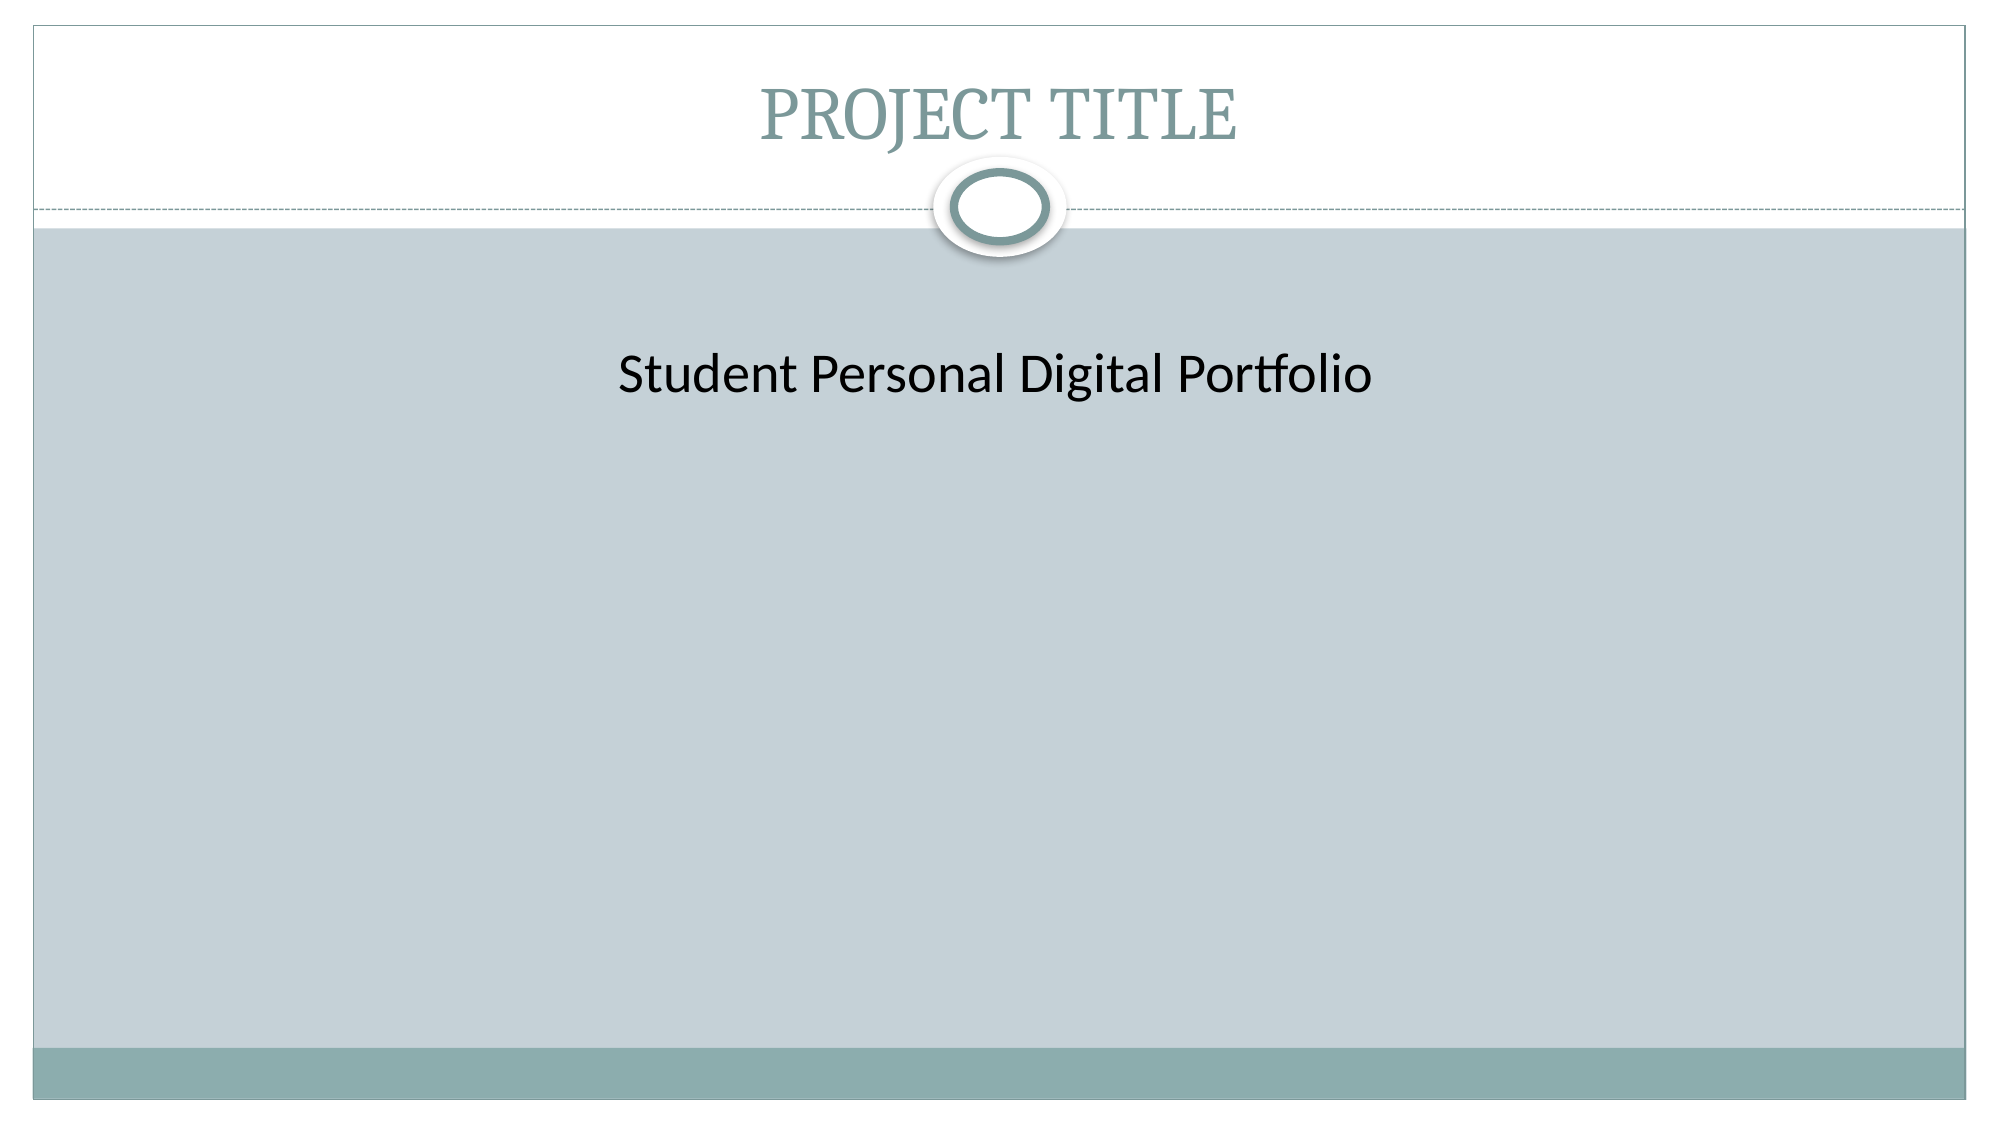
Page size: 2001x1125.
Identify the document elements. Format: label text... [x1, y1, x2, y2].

title PROJECT TITLE [66, 37, 1933, 162]
list Student Personal Digital Portfolio [66, 250, 1926, 1001]
